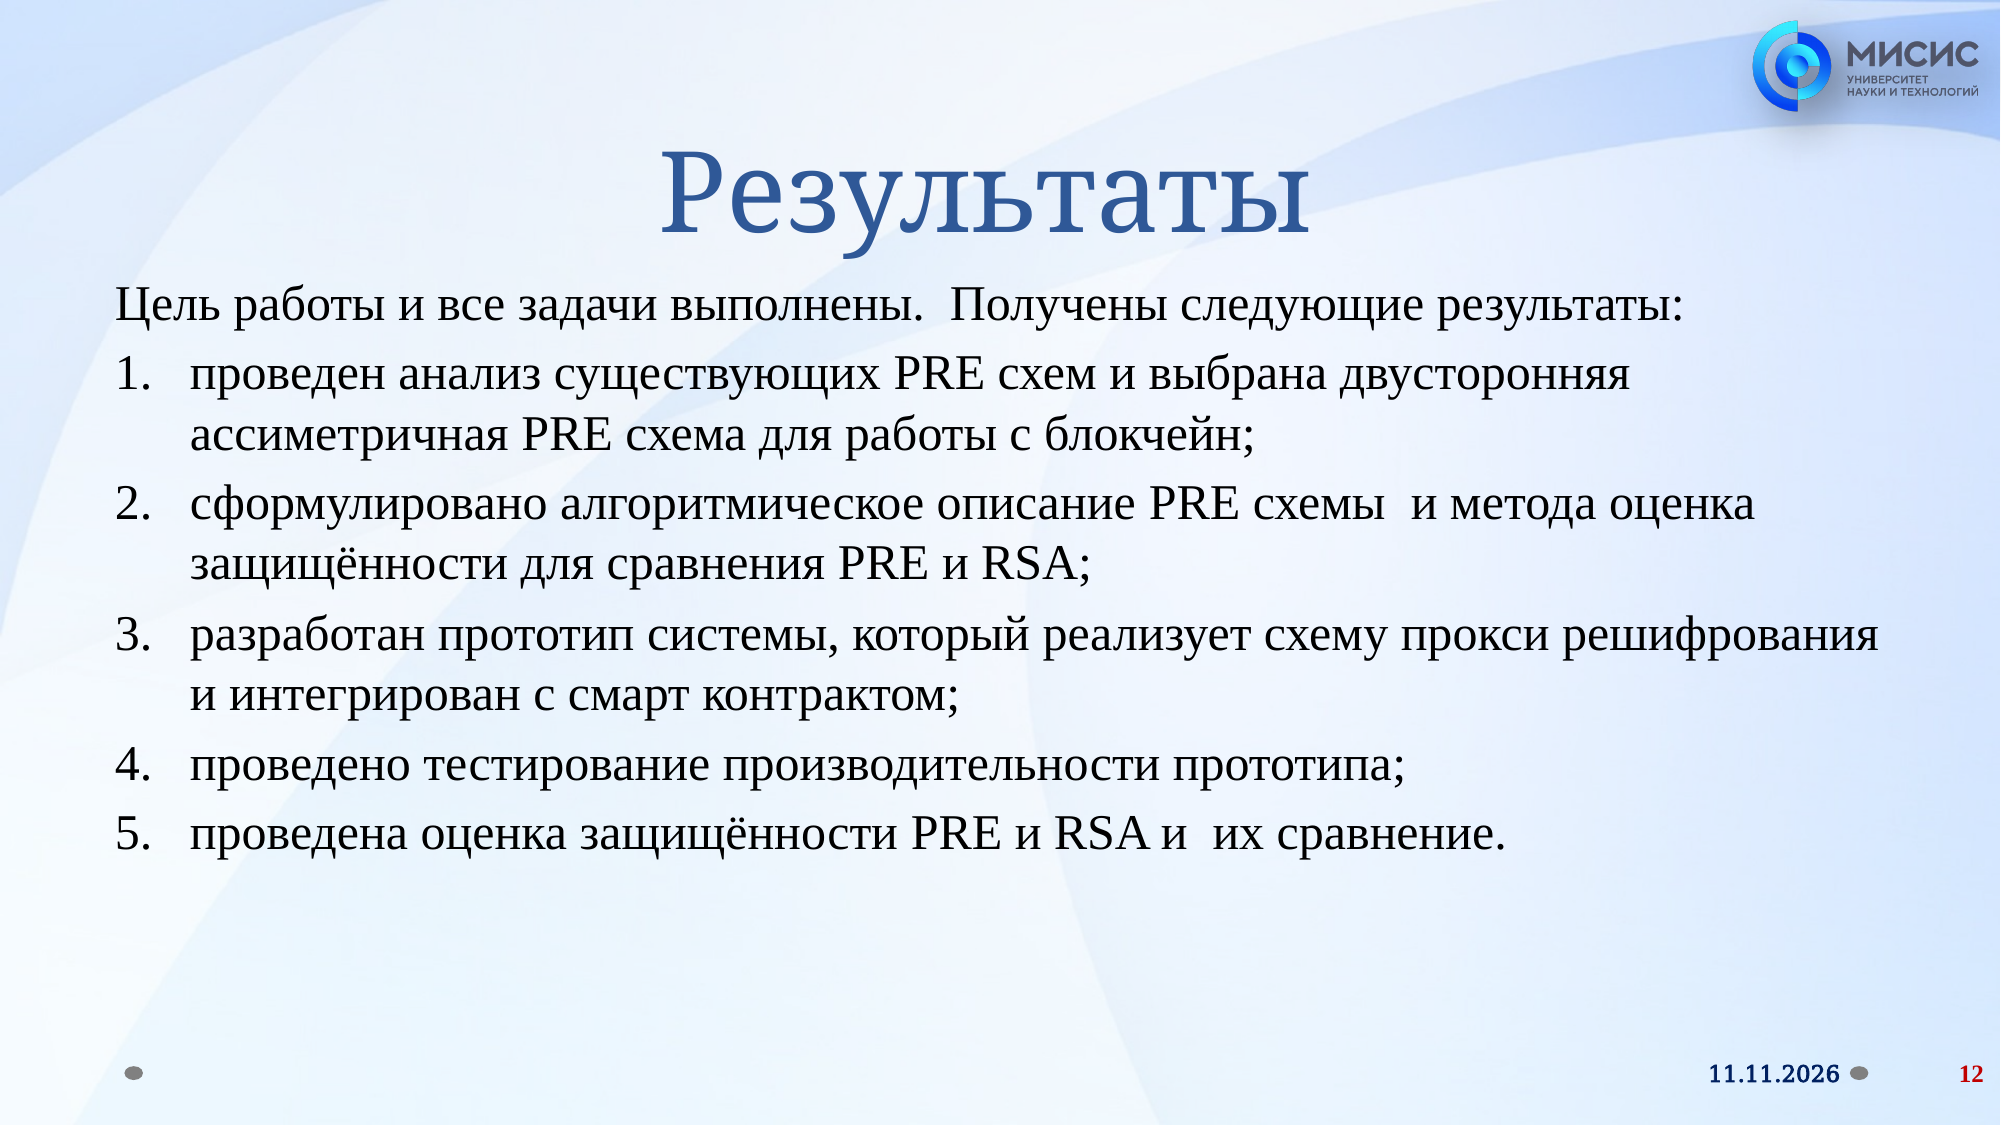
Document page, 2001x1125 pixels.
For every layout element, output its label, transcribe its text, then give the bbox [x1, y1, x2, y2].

slide_number 12 [1868, 1042, 1992, 1103]
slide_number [1391, 1042, 1849, 1103]
table_cell 1.5;0.7 [0, 0, 2000, 1125]
picture [1900, 0, 2000, 133]
title Результаты [99, 0, 1900, 262]
list Цель работы и все задачи выполнены. Получены следующие результаты: проведен анализ существующих PRE схем и выбрана двусторонняя ассиметричная PRE схема для работы с блокчейн; сформулировано алгоритмическое описание PRE схемы и метода оценка защищённости для сравнения PRE и RSA; разработан прототип системы, который реализует схему прокси решифрования и интегрирован с смарт контрактом; проведено тестирование производительности прототипа; проведена оценка защищённости PRE и RSA и их сравнение. [99, 262, 1900, 1005]
